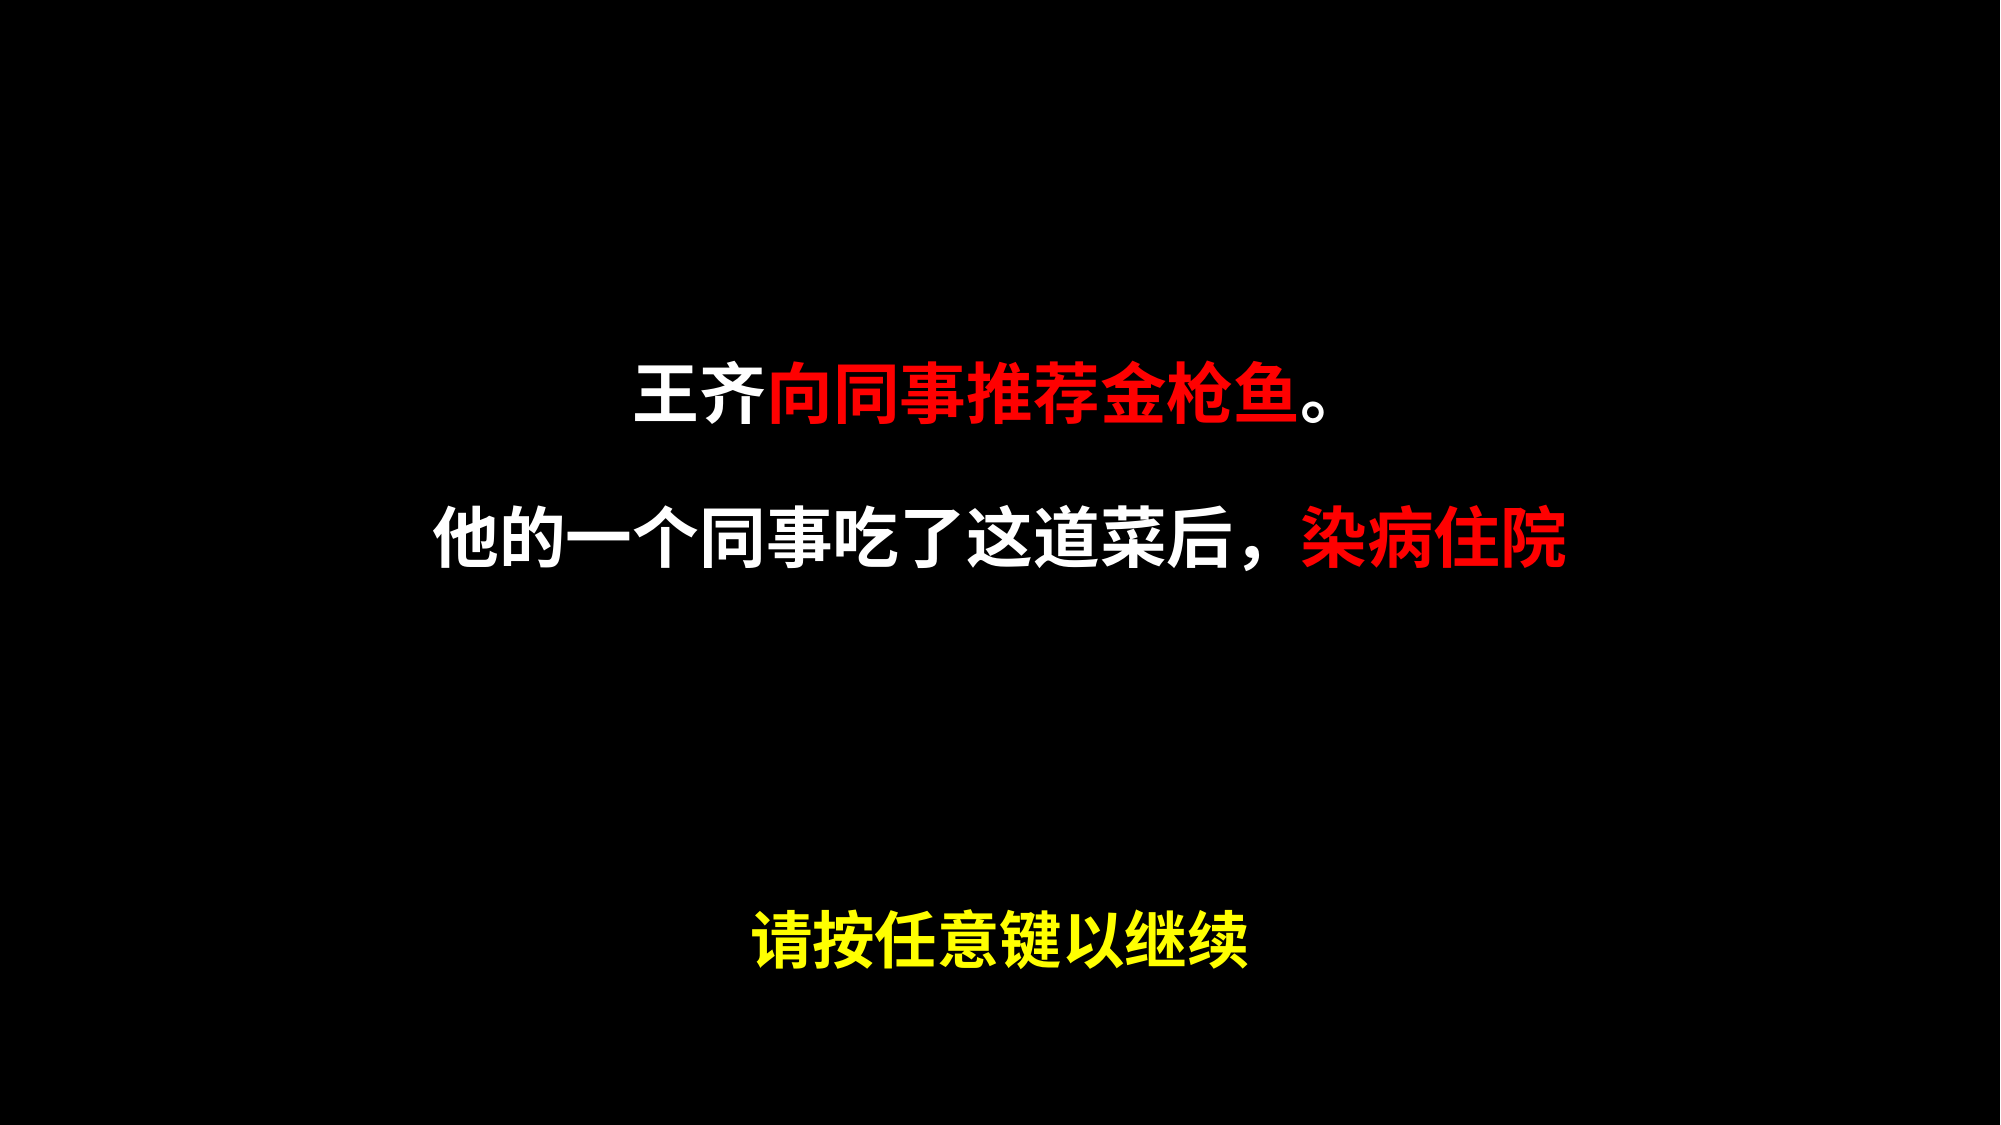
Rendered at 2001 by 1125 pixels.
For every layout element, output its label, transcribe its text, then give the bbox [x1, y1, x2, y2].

text_box 请按任意键以继续 [500, 893, 1500, 984]
title 王齐向同事推荐金枪鱼。 他的一个同事吃了这道菜后，染病住院 [249, 192, 1750, 585]
